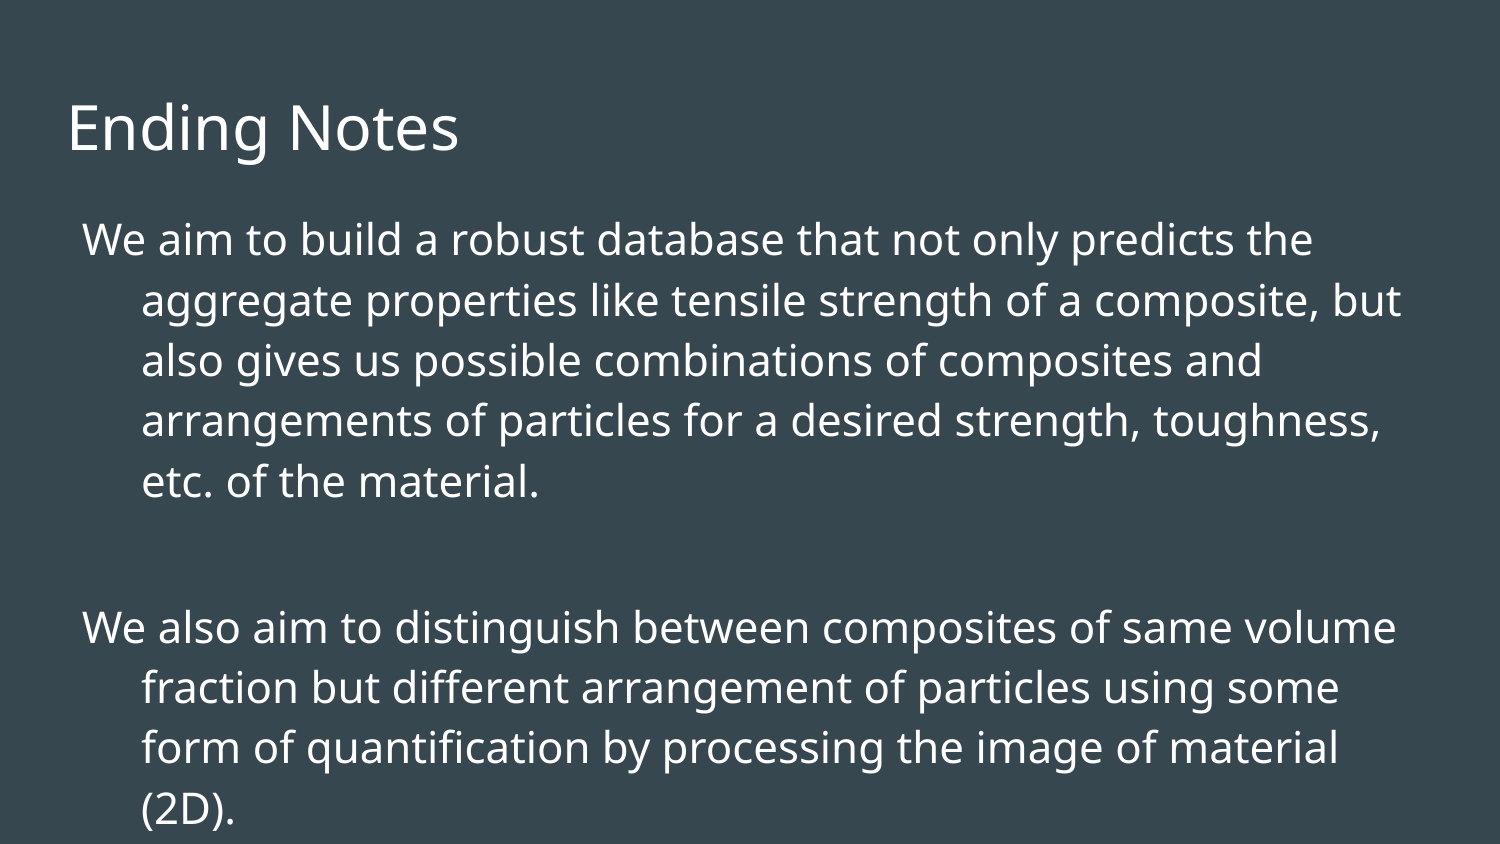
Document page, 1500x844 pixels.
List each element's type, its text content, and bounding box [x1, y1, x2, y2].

list We aim to build a robust database that not only predicts the aggregate properties like tensile strength of a composite, but also gives us possible combinations of composites and arrangements of particles for a desired strength, toughness, etc. of the material. We also aim to distinguish between composites of same volume fraction but different arrangement of particles using some form of quantification by processing the image of material (2D). [51, 189, 1449, 750]
title Ending Notes [51, 72, 1449, 167]
